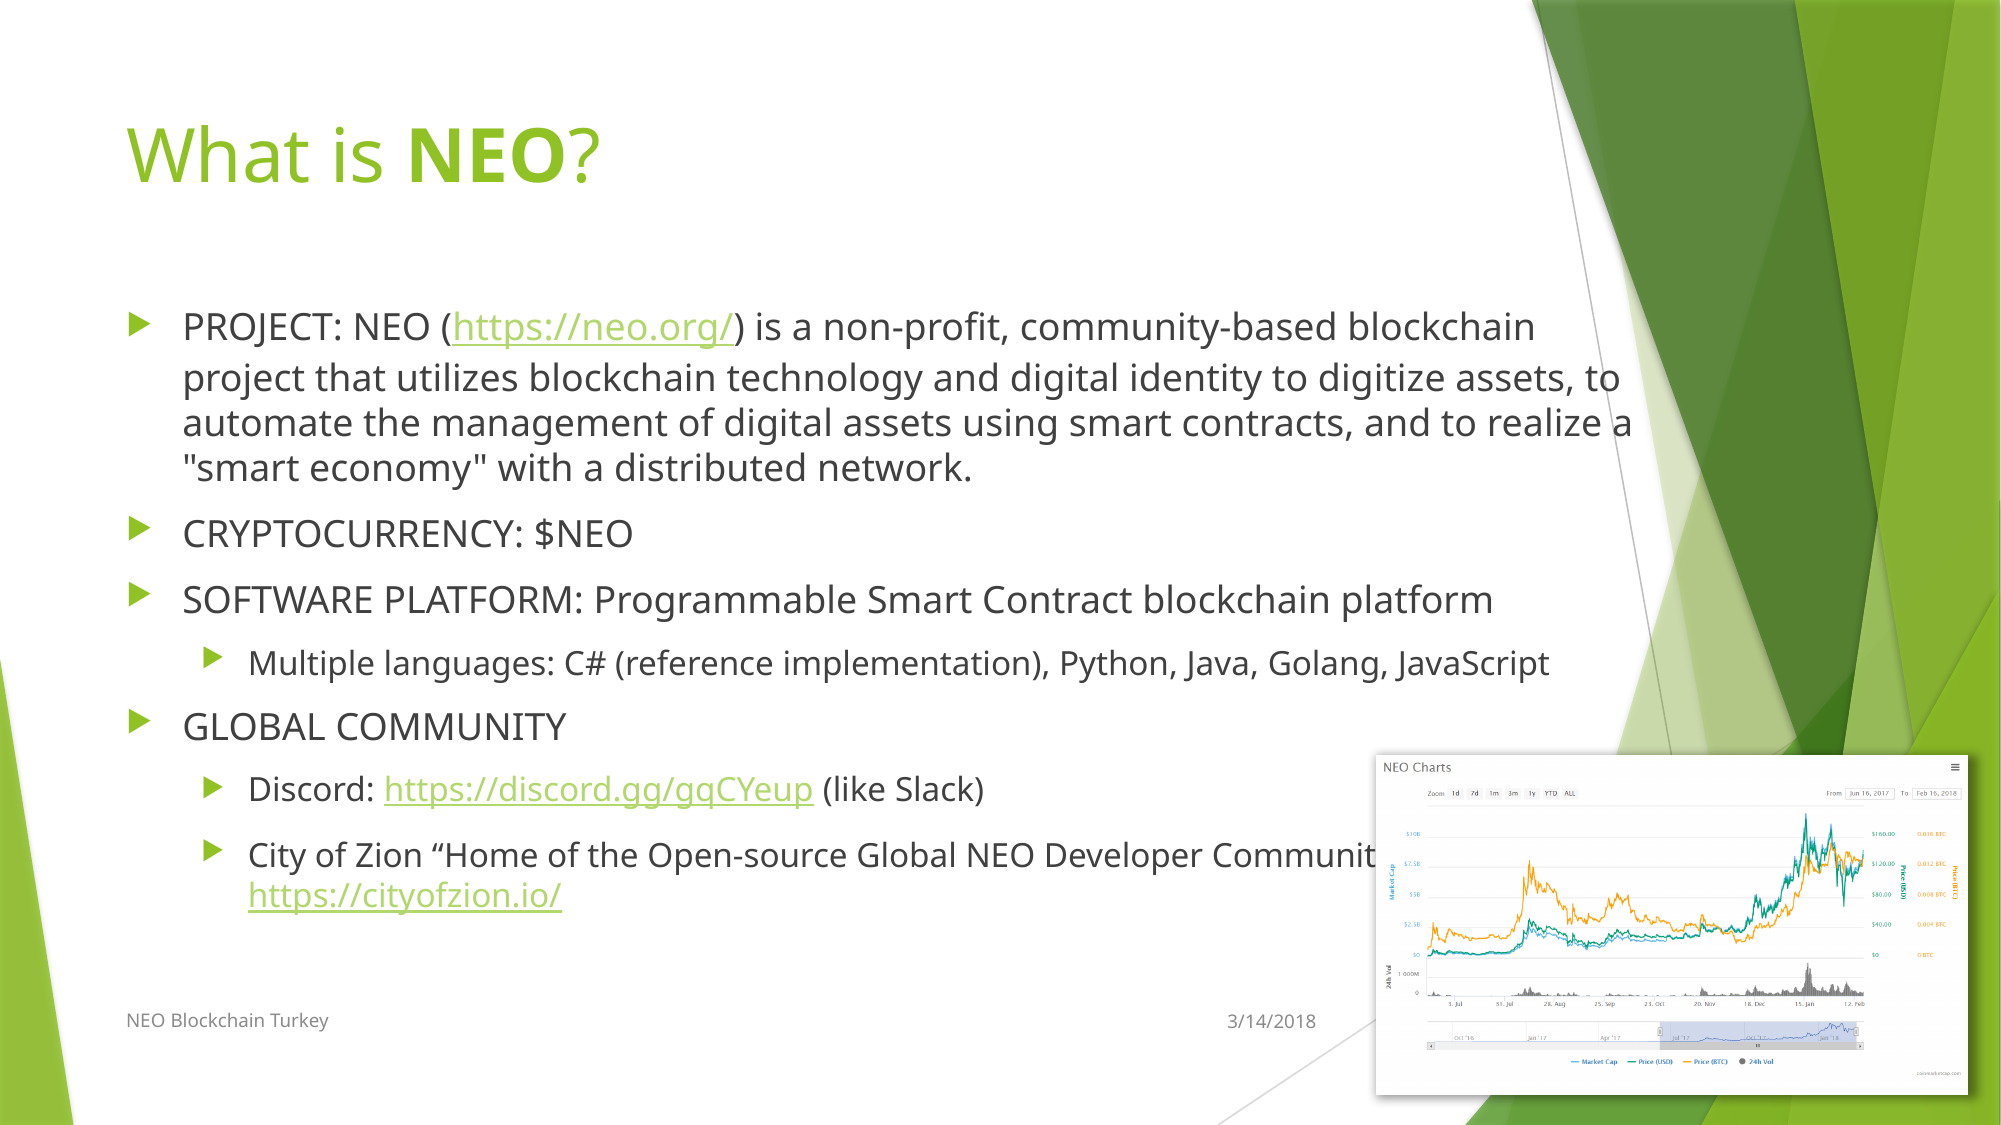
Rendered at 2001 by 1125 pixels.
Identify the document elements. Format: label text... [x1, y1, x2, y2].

title What is NEO? [111, 99, 1802, 268]
list PROJECT: NEO (https://neo.org/) is a non-profit, community-based blockchain project that utilizes blockchain technology and digital identity to digitize assets, to automate the management of digital assets using smart contracts, and to realize a "smart economy" with a distributed network. CRYPTOCURRENCY: $NEO SOFTWARE PLATFORM: Programmable Smart Contract blockchain platform Multiple languages: C# (reference implementation), Python, Java, Golang, JavaScript GLOBAL COMMUNITY Discord: https://discord.gg/gqCYeup (like Slack) City of Zion “Home of the Open-source Global NEO Developer Community” https://cityofzion.io/ [111, 295, 1677, 991]
picture [1376, 755, 1968, 1095]
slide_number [1181, 991, 1332, 1051]
footer NEO Blockchain Turkey [111, 991, 1145, 1051]
